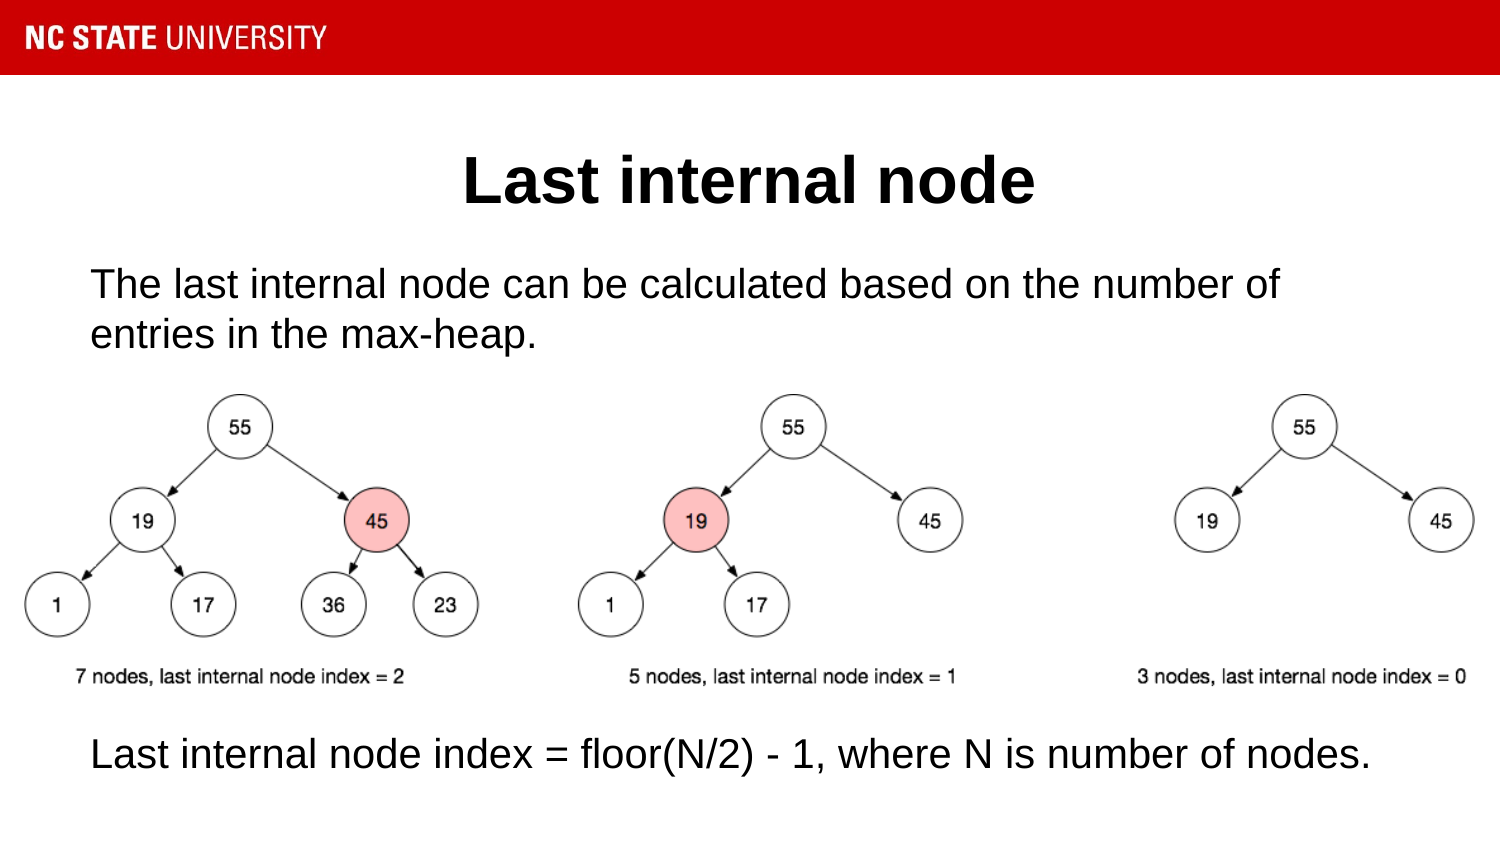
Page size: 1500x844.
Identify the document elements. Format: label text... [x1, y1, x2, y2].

list The last internal node can be calculated based on the number of entries in the max-heap. Last internal node index = floor(N/2) - 1, where N is number of nodes. [75, 242, 1425, 392]
picture [0, 0, 1500, 75]
picture [24, 394, 1476, 695]
title Last internal node [75, 110, 1425, 242]
